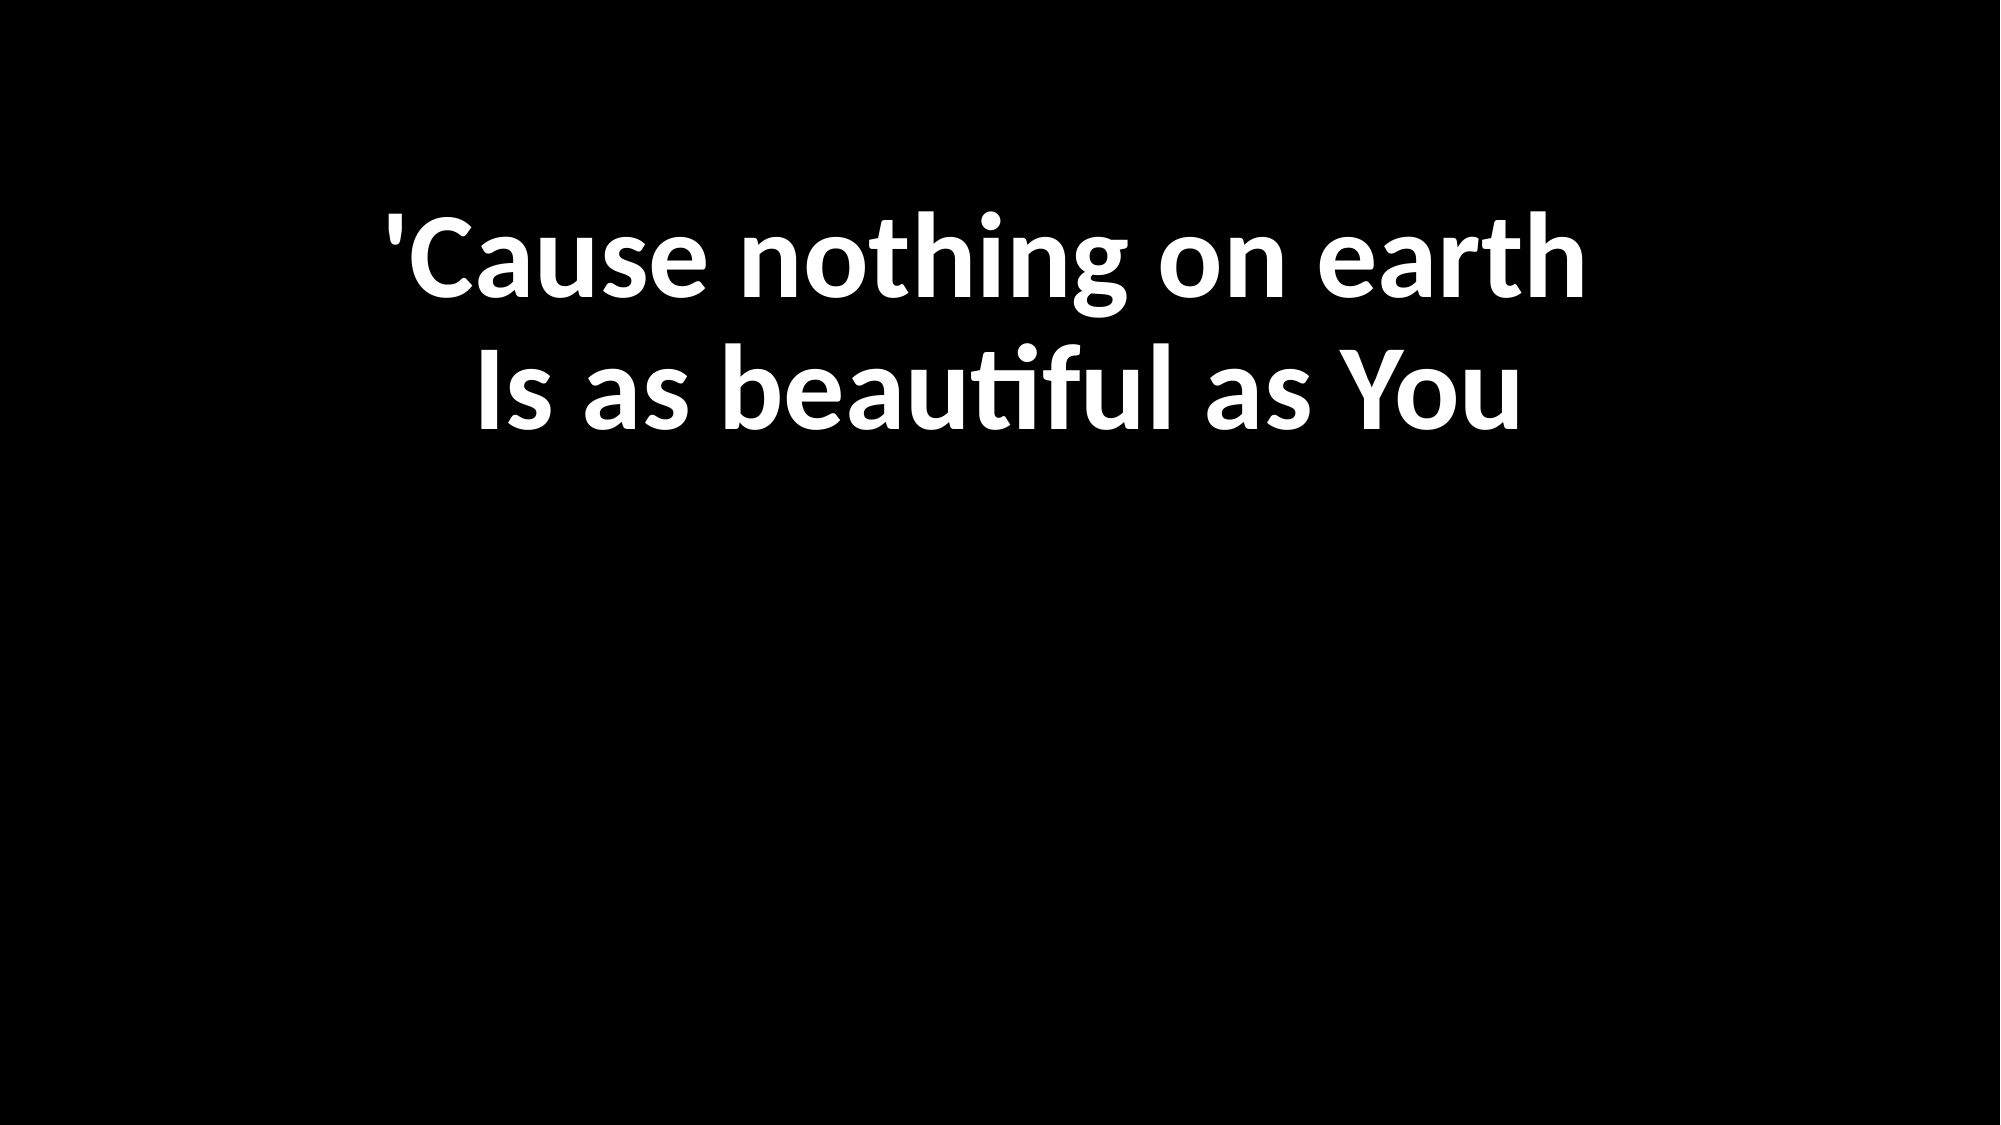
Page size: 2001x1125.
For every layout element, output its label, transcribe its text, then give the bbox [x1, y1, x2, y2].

list 'Cause nothing on earth Is as beautiful as You [0, 109, 2000, 464]
